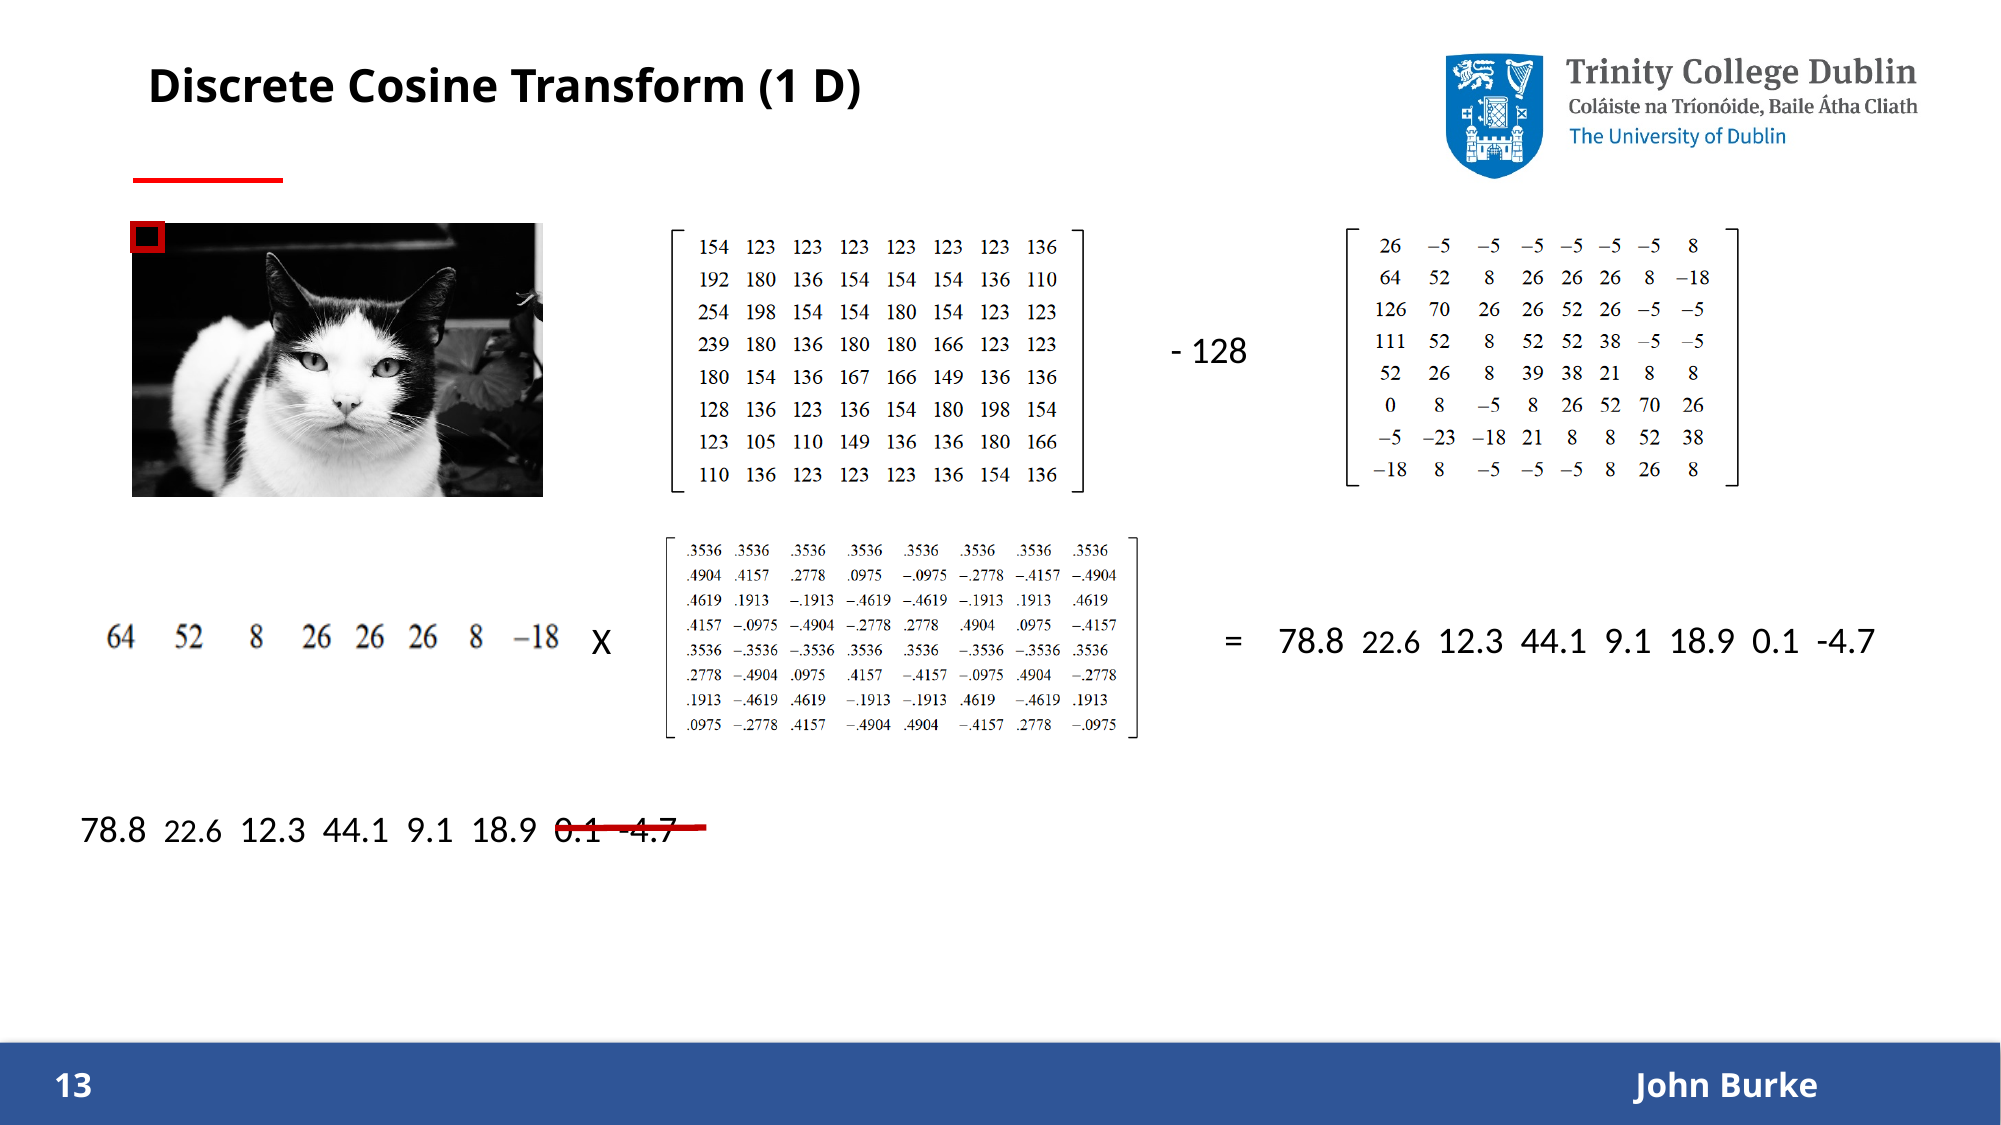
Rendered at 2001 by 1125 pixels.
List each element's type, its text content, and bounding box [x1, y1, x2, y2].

picture [95, 616, 580, 671]
picture [662, 223, 1103, 497]
picture [1342, 223, 1752, 497]
text_box X [577, 609, 627, 670]
text_box - 128 [1155, 318, 1263, 379]
text_box 78.8 22.6 12.3 44.1 9.1 18.9 0.1 -4.7 [1263, 609, 1905, 669]
picture [1380, 7, 1983, 216]
picture [658, 530, 1156, 748]
text_box 13 [39, 1062, 123, 1106]
text_box = [1209, 608, 1259, 669]
text_box 78.8 22.6 12.3 44.1 9.1 18.9 0.1 -4.7 [65, 797, 707, 858]
title Discrete Cosine Transform (1 D) [132, 31, 1343, 144]
picture [132, 223, 543, 497]
